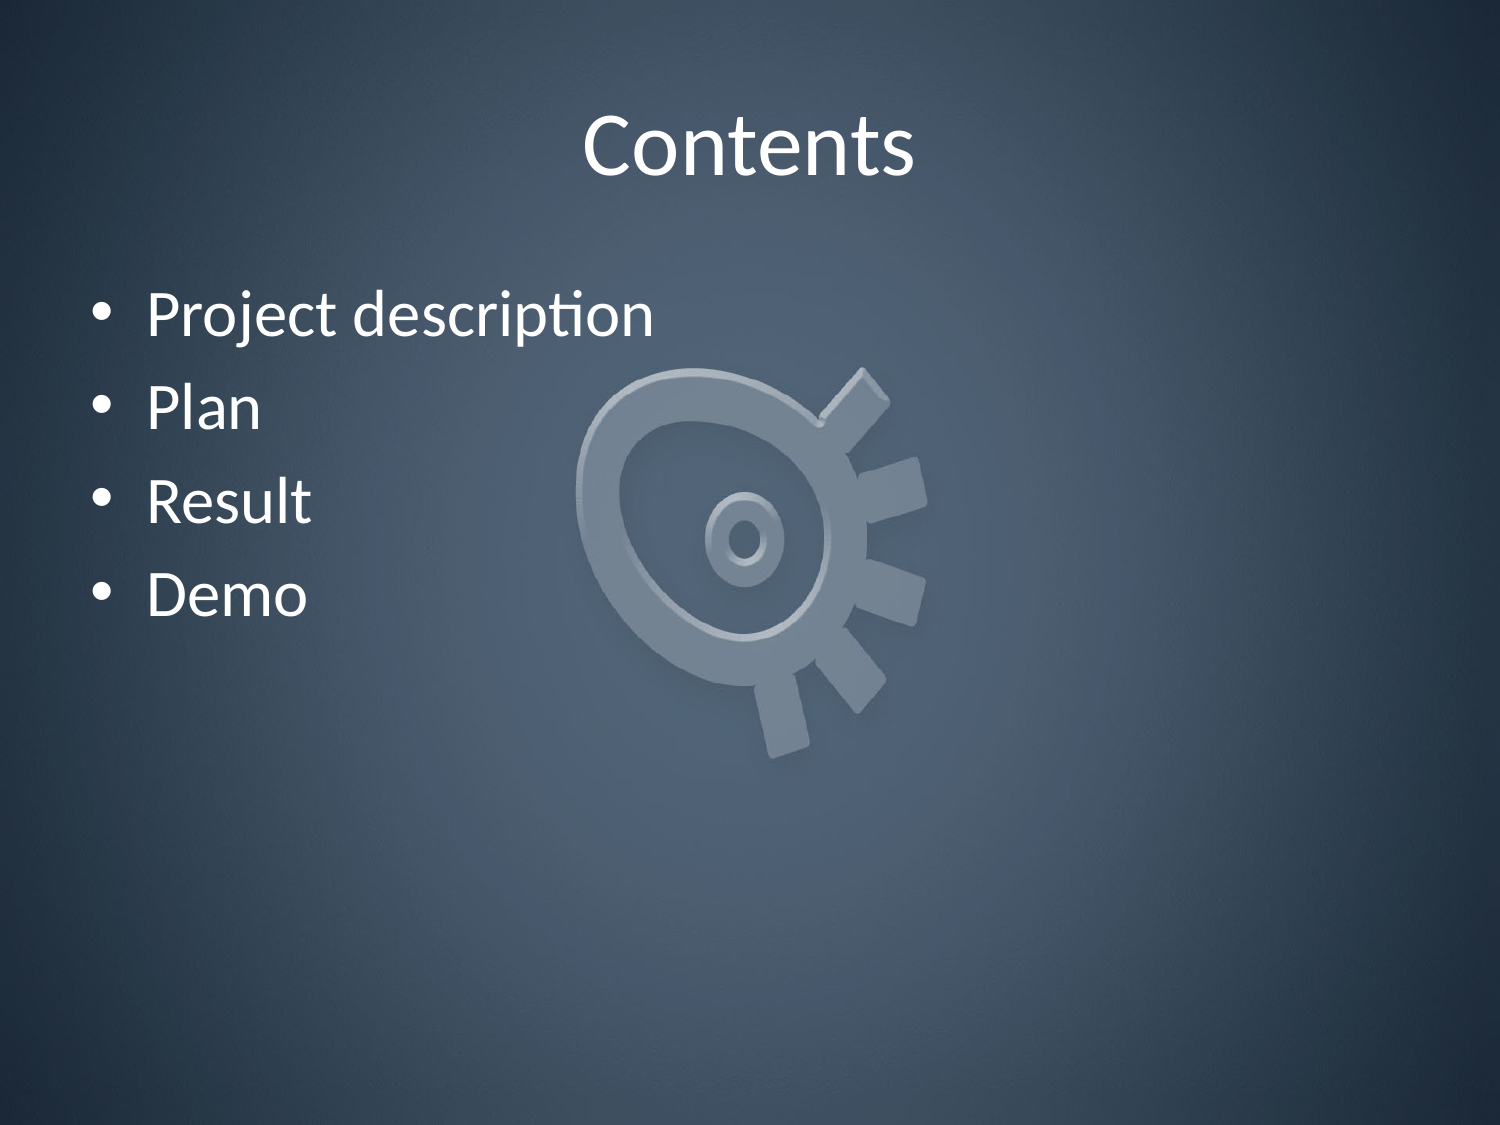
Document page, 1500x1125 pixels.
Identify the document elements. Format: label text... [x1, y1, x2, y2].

title Contents [75, 45, 1425, 233]
picture [0, 0, 1500, 1125]
list Project description Plan Result Demo [75, 262, 1425, 1005]
